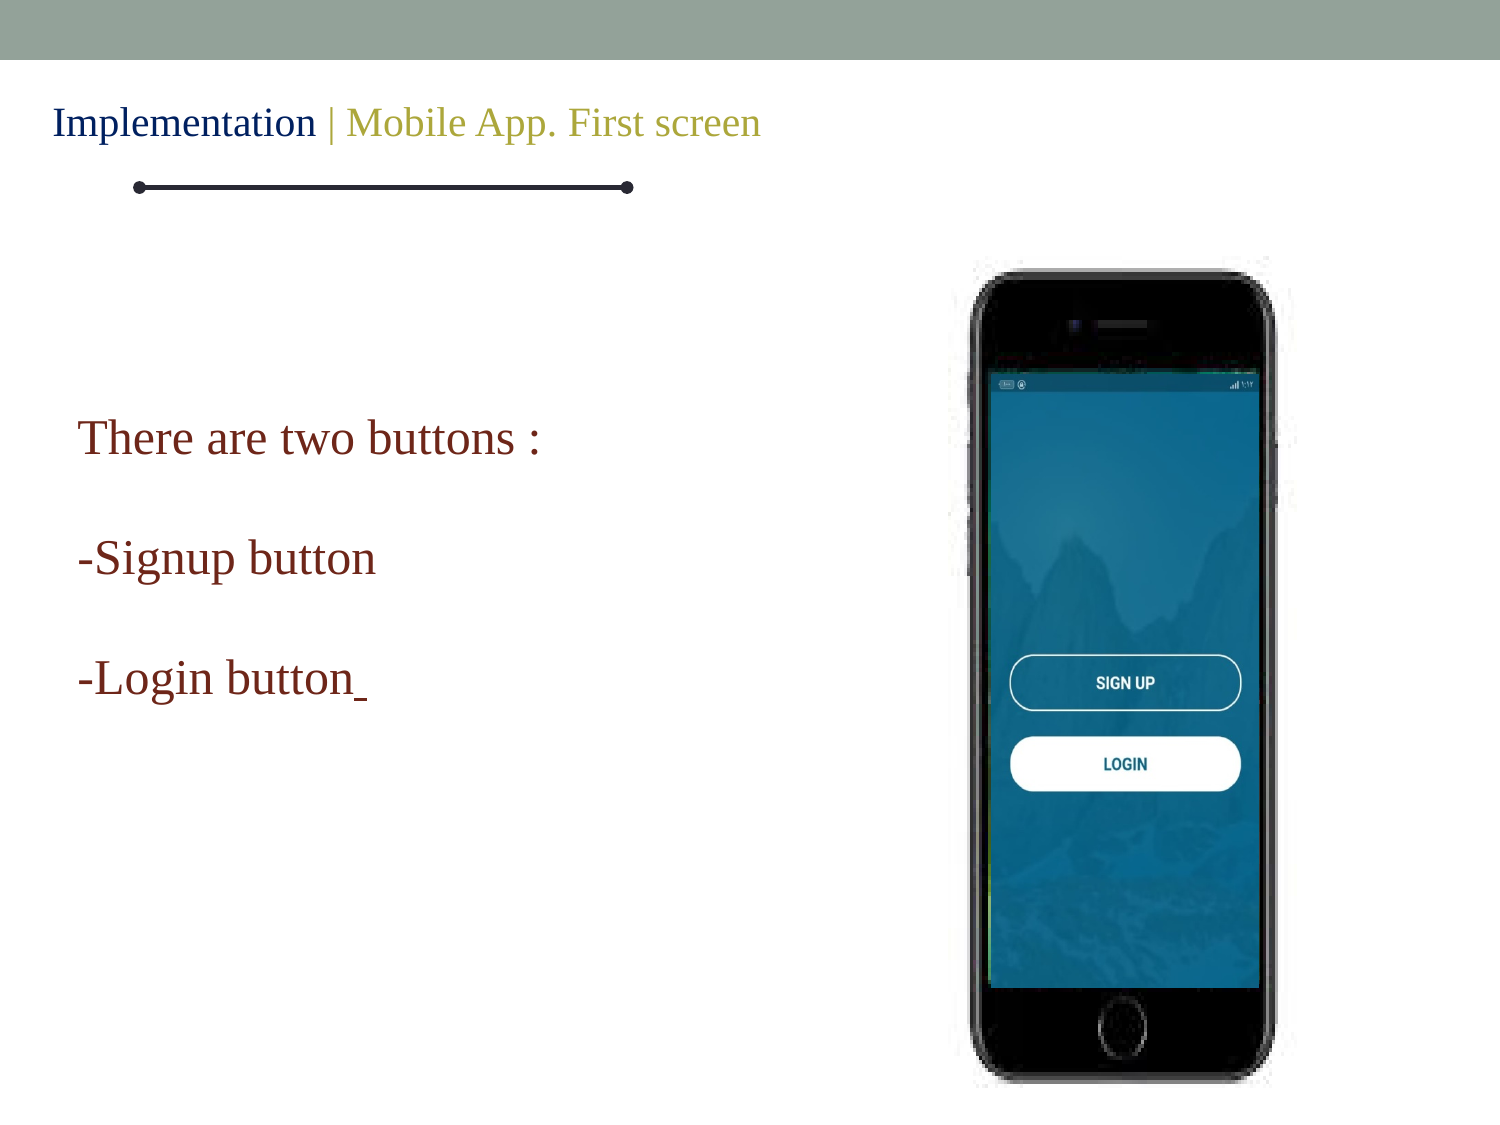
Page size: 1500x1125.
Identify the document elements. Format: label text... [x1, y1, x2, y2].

text_box Implementation | Mobile App. First screen [3, 79, 800, 153]
text_box There are two buttons : -Signup button -Login button [62, 337, 713, 833]
picture [774, 224, 1476, 1125]
